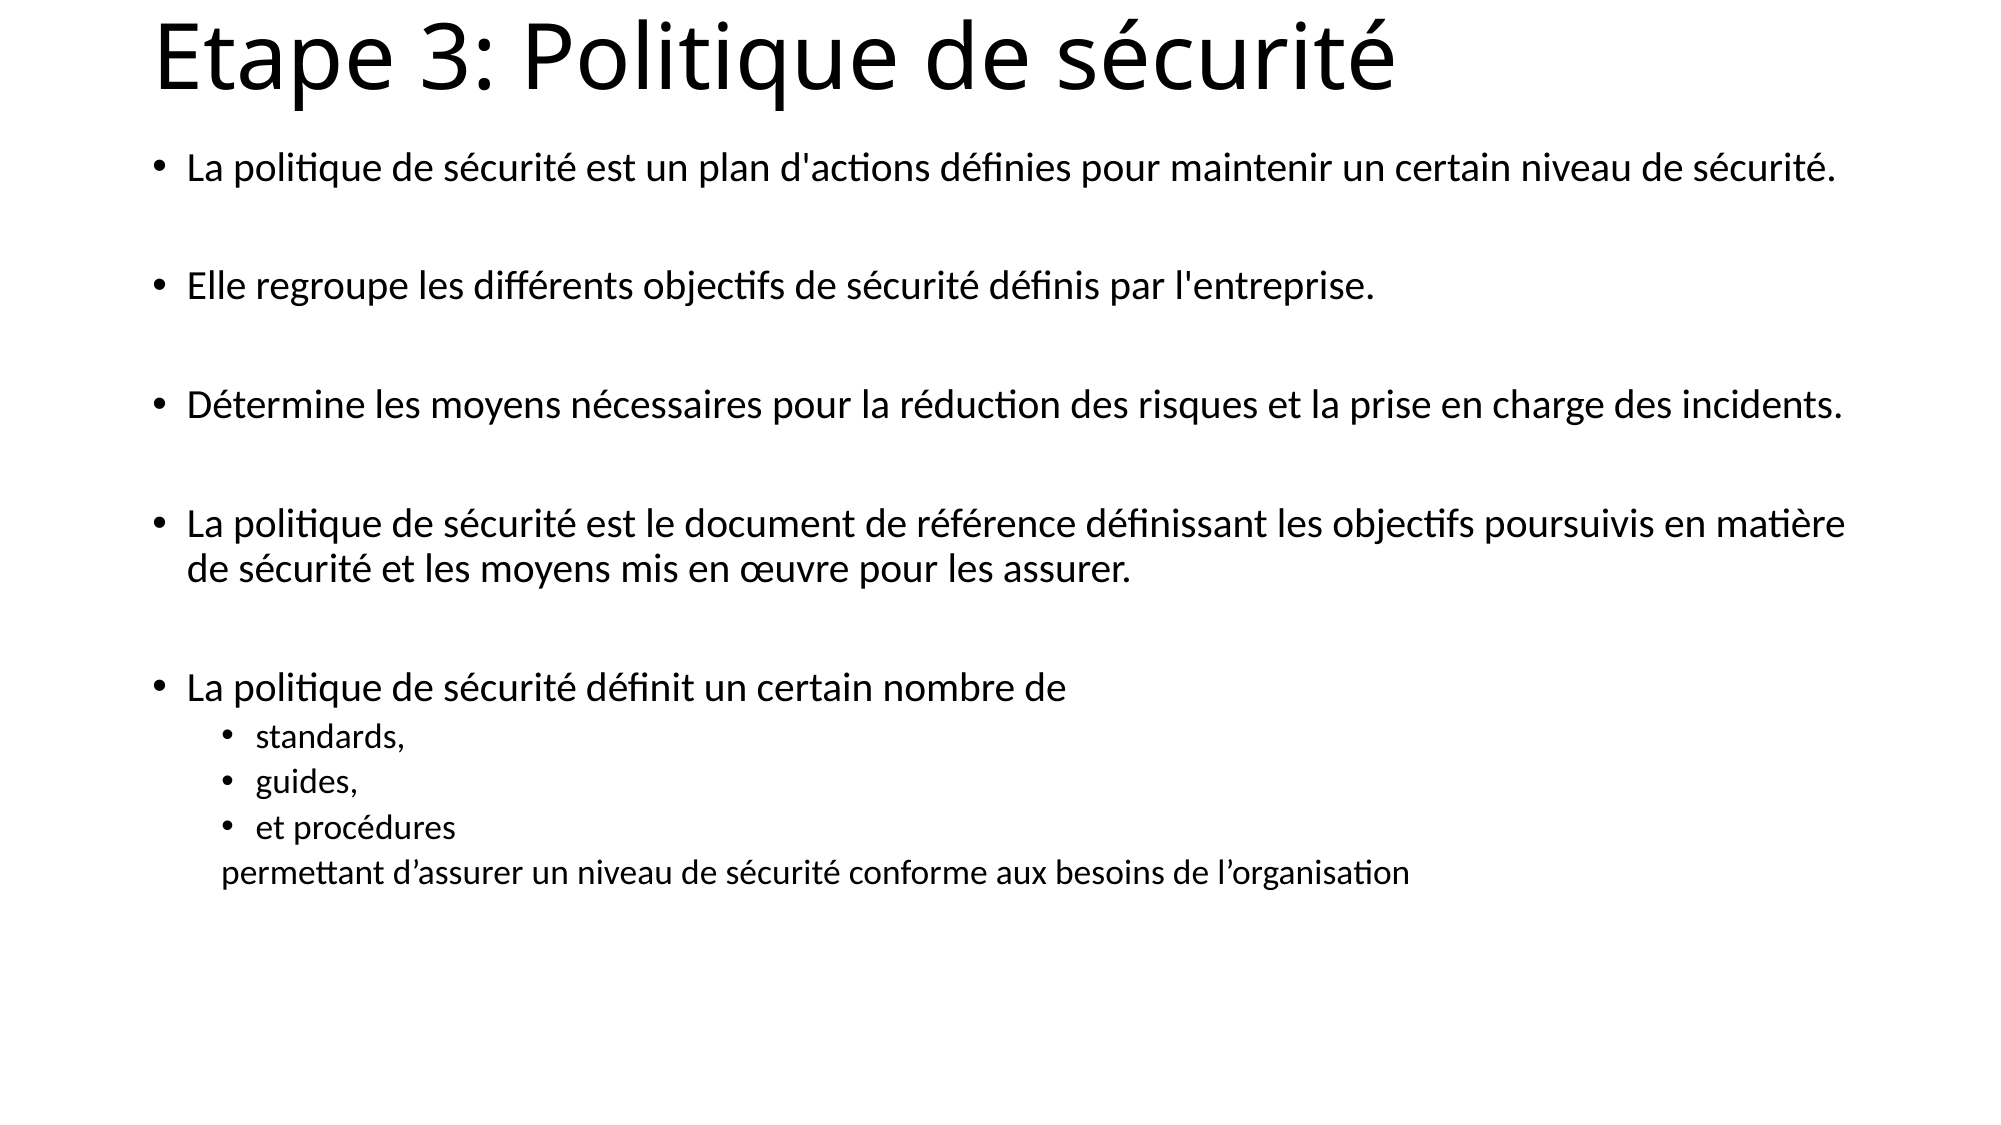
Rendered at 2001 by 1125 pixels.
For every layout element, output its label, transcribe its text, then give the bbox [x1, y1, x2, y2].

title Etape 3: Politique de sécurité [137, 0, 1863, 121]
list La politique de sécurité est un plan d'actions définies pour maintenir un certain niveau de sécurité. Elle regroupe les différents objectifs de sécurité définis par l'entreprise. Détermine les moyens nécessaires pour la réduction des risques et la prise en charge des incidents. La politique de sécurité est le document de référence définissant les objectifs poursuivis en matière de sécurité et les moyens mis en œuvre pour les assurer. La politique de sécurité définit un certain nombre de standards, guides, et procédures permettant d’assurer un niveau de sécurité conforme aux besoins de l’organisation [137, 138, 1863, 1062]
